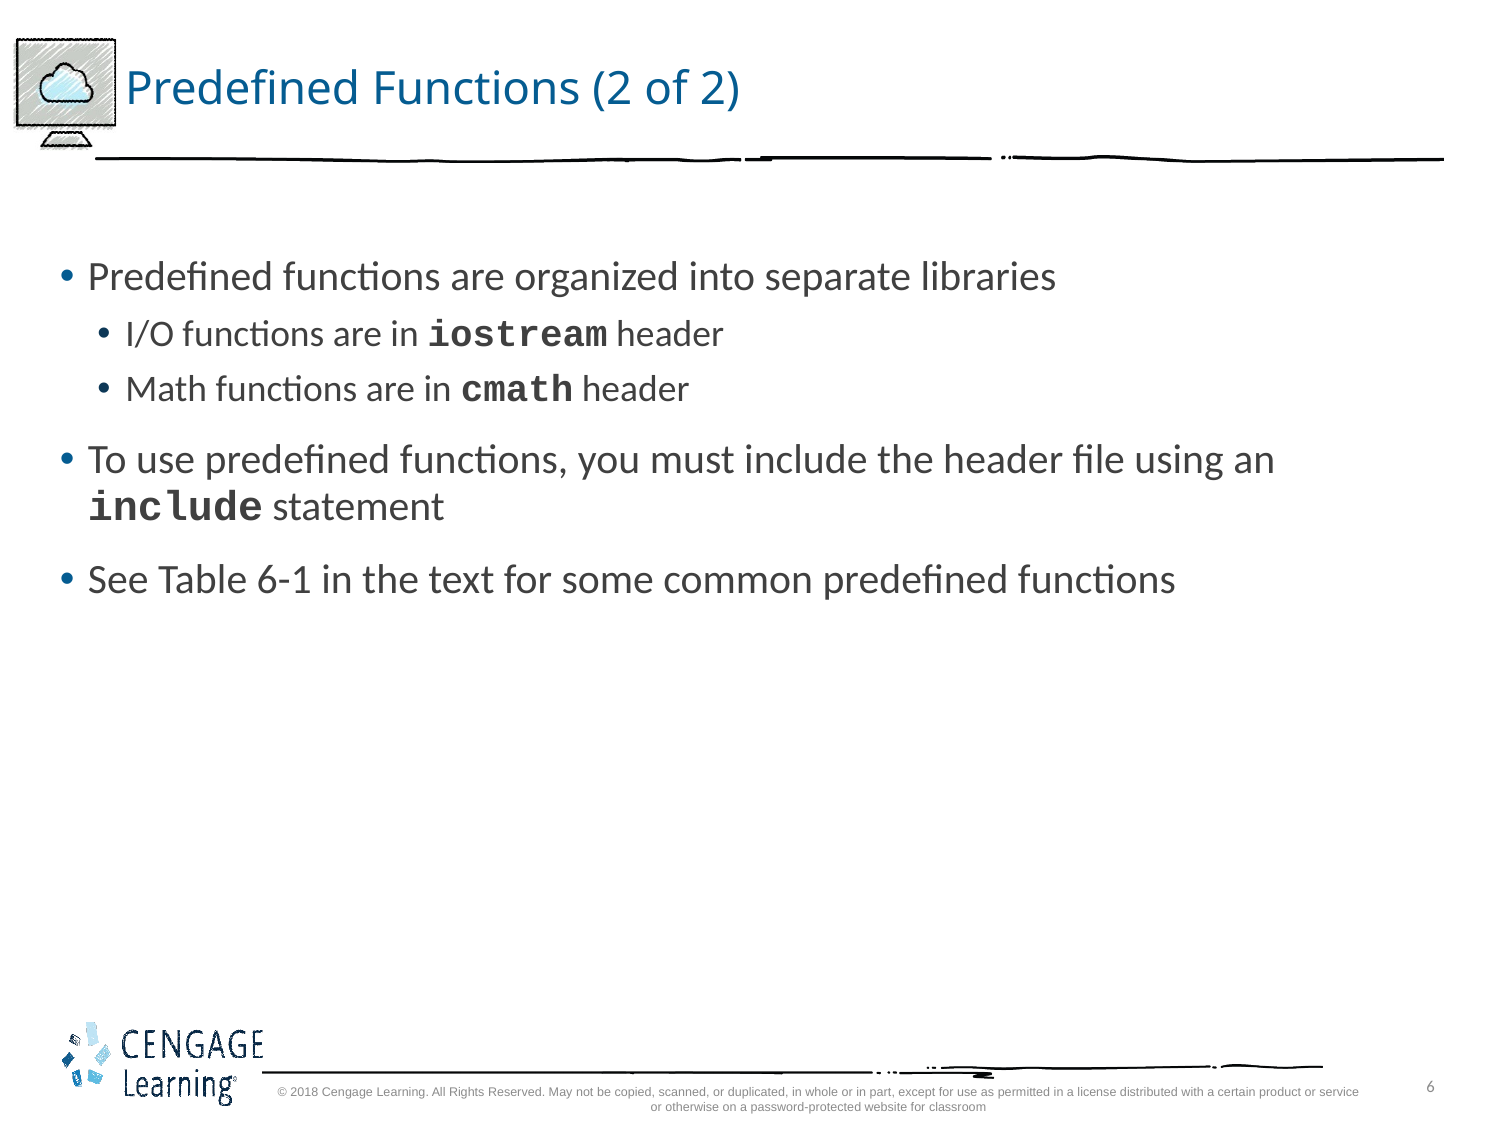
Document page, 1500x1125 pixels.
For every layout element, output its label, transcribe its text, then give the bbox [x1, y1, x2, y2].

picture [62, 1022, 1323, 1106]
title Predefined Functions (2 of 2) [125, 66, 1442, 116]
footer © 2018 Cengage Learning. All Rights Reserved. May not be copied, scanned, or duplicated, in whole or in part, except for use as permitted in a license distributed with a certain product or service or otherwise on a password-protected website for classroom [262, 1079, 1375, 1120]
list Predefined functions are organized into separate libraries I/O functions are in iostream header Math functions are in cmath header To use predefined functions, you must include the header file using an include statement See Table 6-1 in the text for some common predefined functions [59, 252, 1441, 607]
picture [95, 155, 1444, 163]
picture [13, 36, 117, 151]
